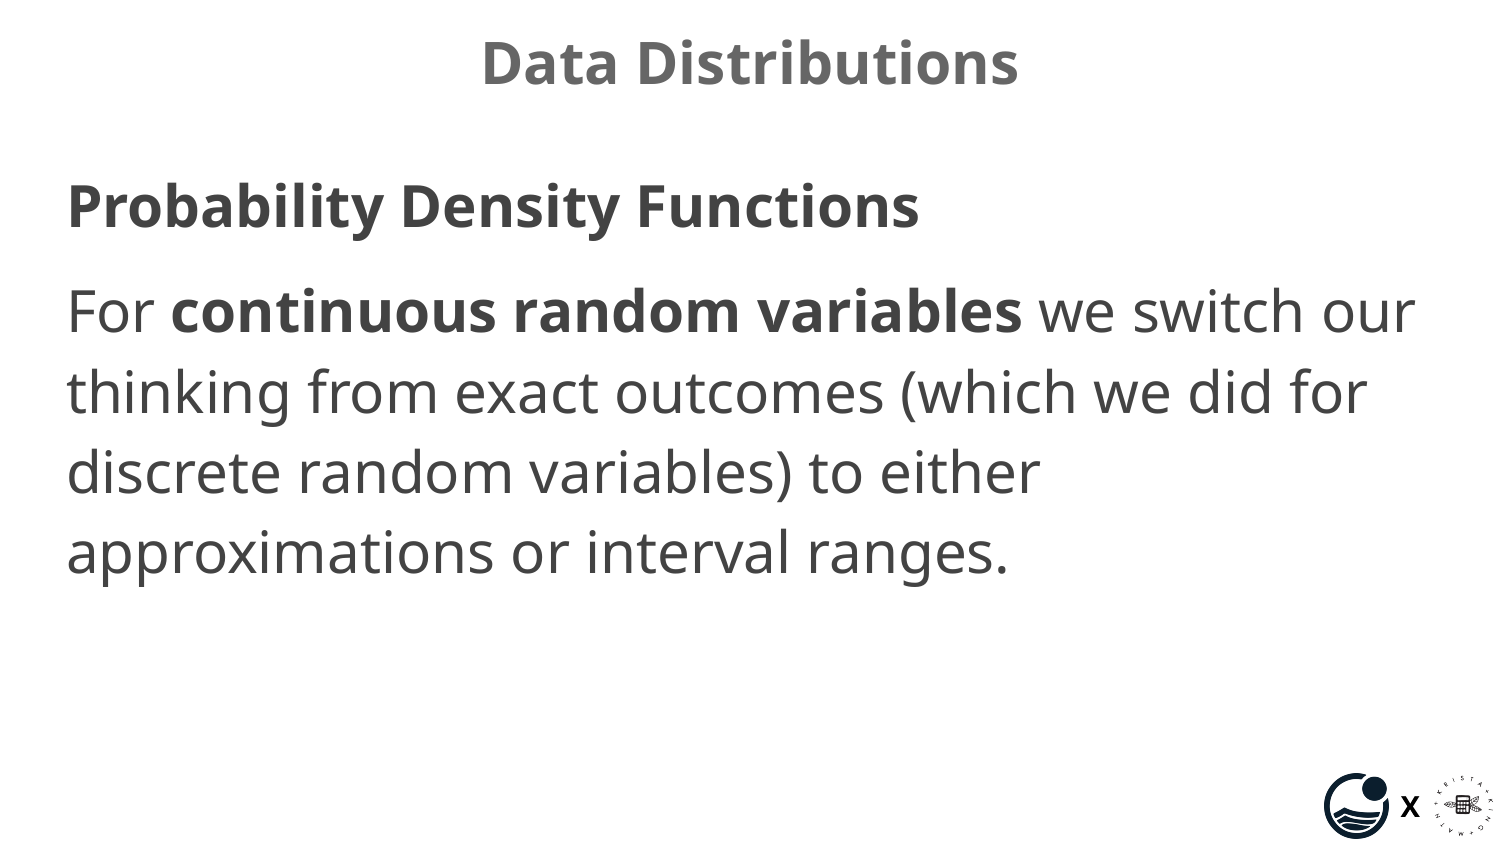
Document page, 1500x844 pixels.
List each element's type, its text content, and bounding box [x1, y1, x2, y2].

text_box X [1393, 775, 1427, 837]
list Probability Density Functions For continuous random variables we switch our thinking from exact outcomes (which we did for discrete random variables) to either approximations or interval ranges. [51, 143, 1449, 750]
picture [1430, 773, 1496, 839]
picture [1324, 773, 1389, 839]
title Data Distributions [51, 10, 1449, 105]
